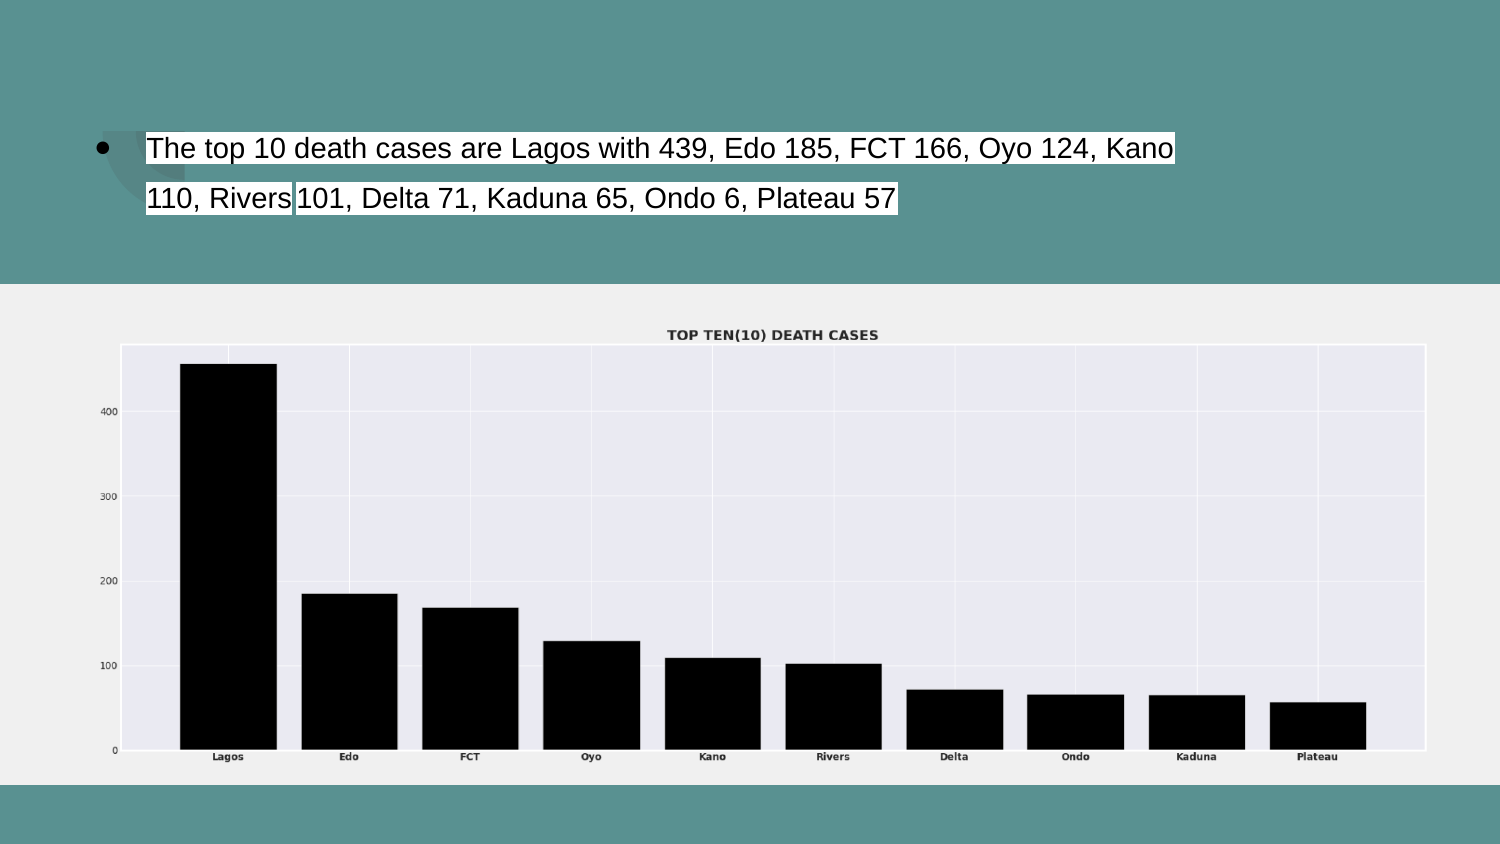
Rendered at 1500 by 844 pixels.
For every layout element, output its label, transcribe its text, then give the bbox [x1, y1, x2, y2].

title The top 10 death cases are Lagos with 439, Edo 185, FCT 166, Oyo 124, Kano 110, Rivers 101, Delta 71, Kaduna 65, Ondo 6, Plateau 57 [56, 98, 1368, 263]
picture [0, 284, 1500, 786]
